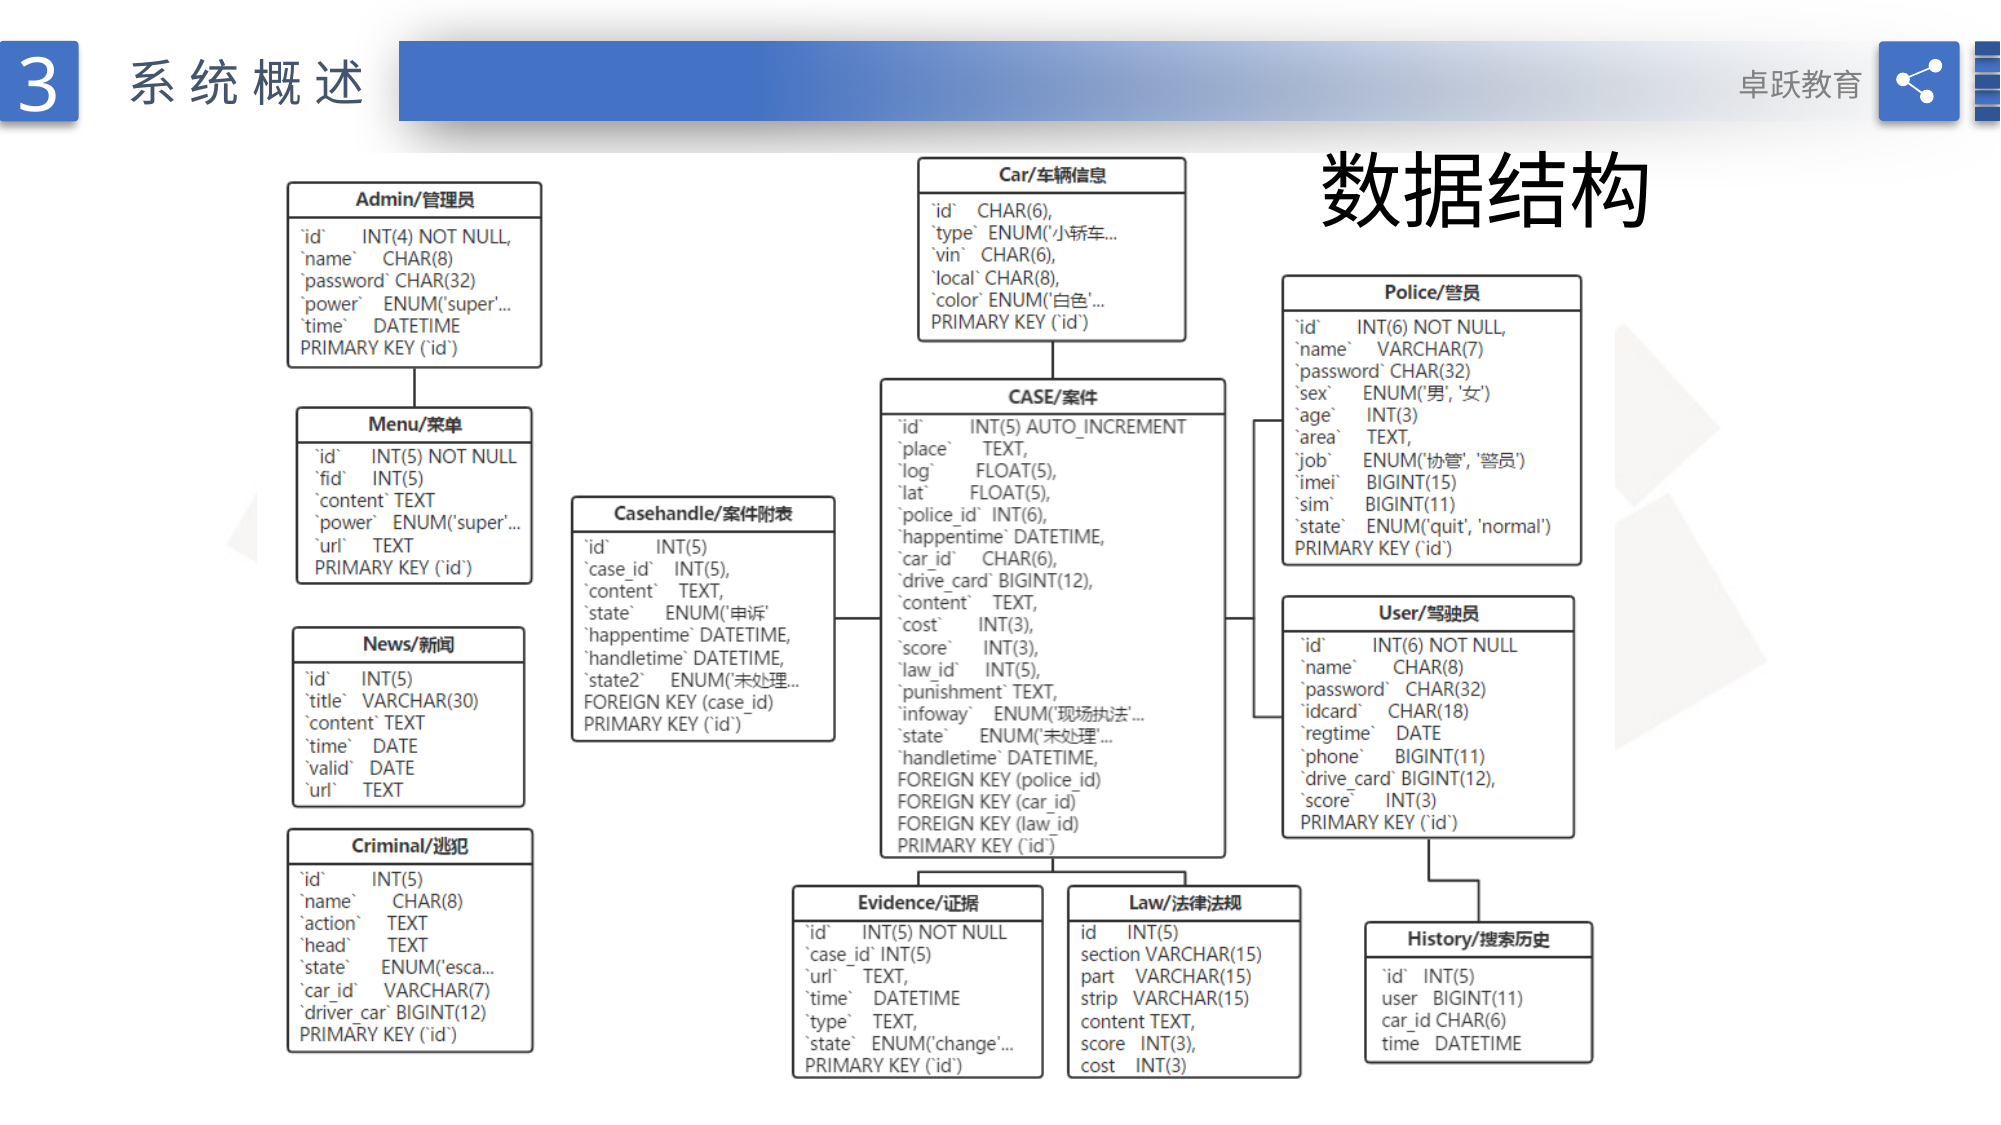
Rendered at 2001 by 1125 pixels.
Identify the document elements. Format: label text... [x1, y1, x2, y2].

text_box [399, 40, 2000, 122]
picture [0, 0, 2001, 1125]
text_box 3 [0, 39, 80, 123]
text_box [1878, 41, 2000, 121]
text_box 卓跃教育 [1522, 58, 1878, 111]
title 数据结构 [1298, 128, 1668, 247]
text_box 系统概述 [112, 43, 380, 119]
